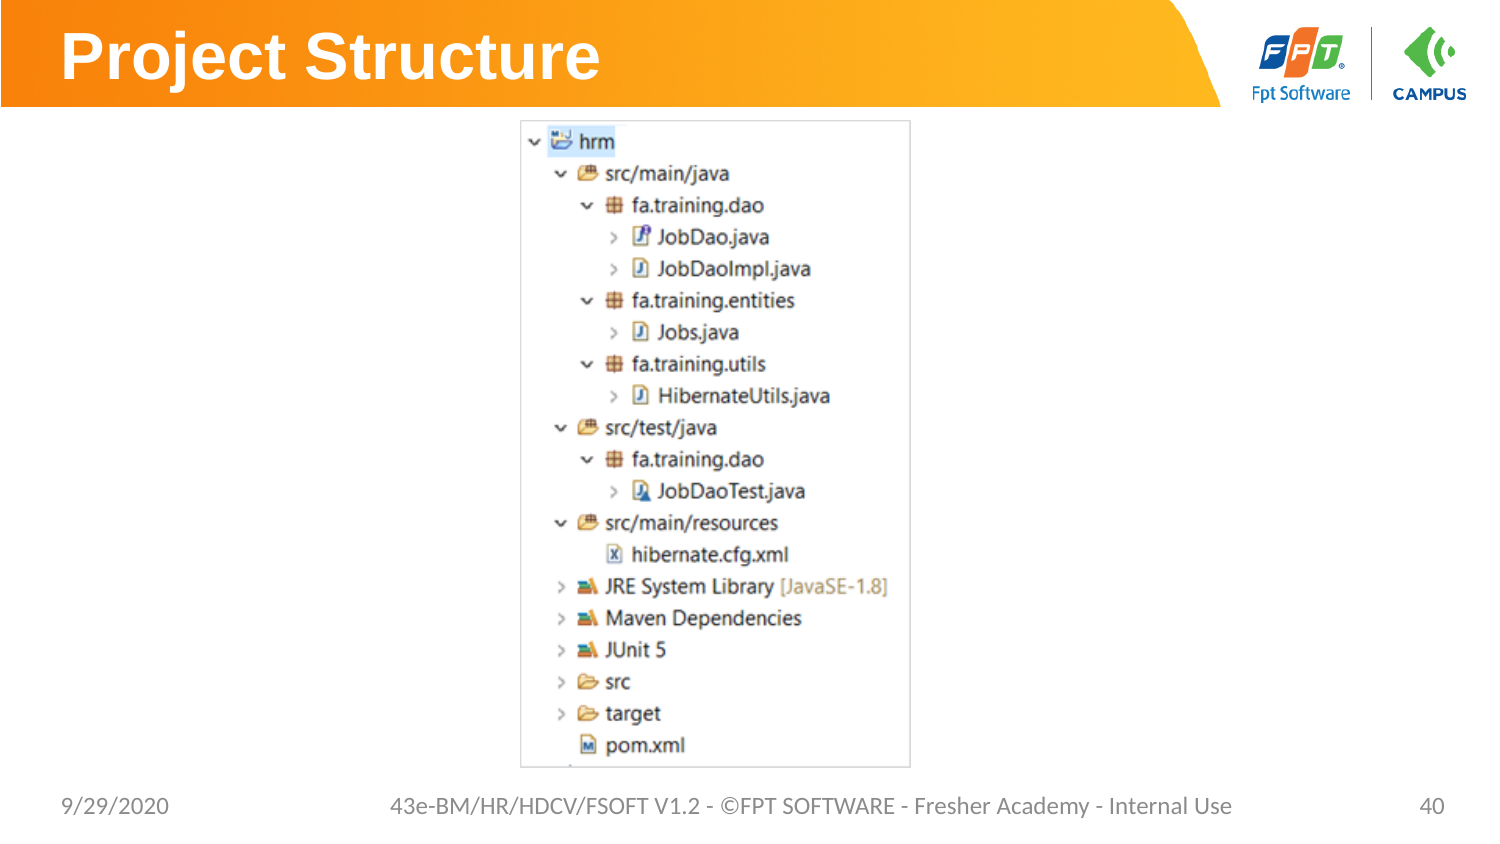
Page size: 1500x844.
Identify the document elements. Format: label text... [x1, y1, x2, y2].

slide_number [45, 782, 270, 827]
footer 43e-BM/HR/HDCV/FSOFT V1.2 - ©FPT SOFTWARE - Fresher Academy - Internal Use [289, 782, 1335, 827]
slide_number 40 [1350, 782, 1461, 827]
picture [1, 0, 1499, 844]
title Project Structure [45, 0, 1176, 106]
